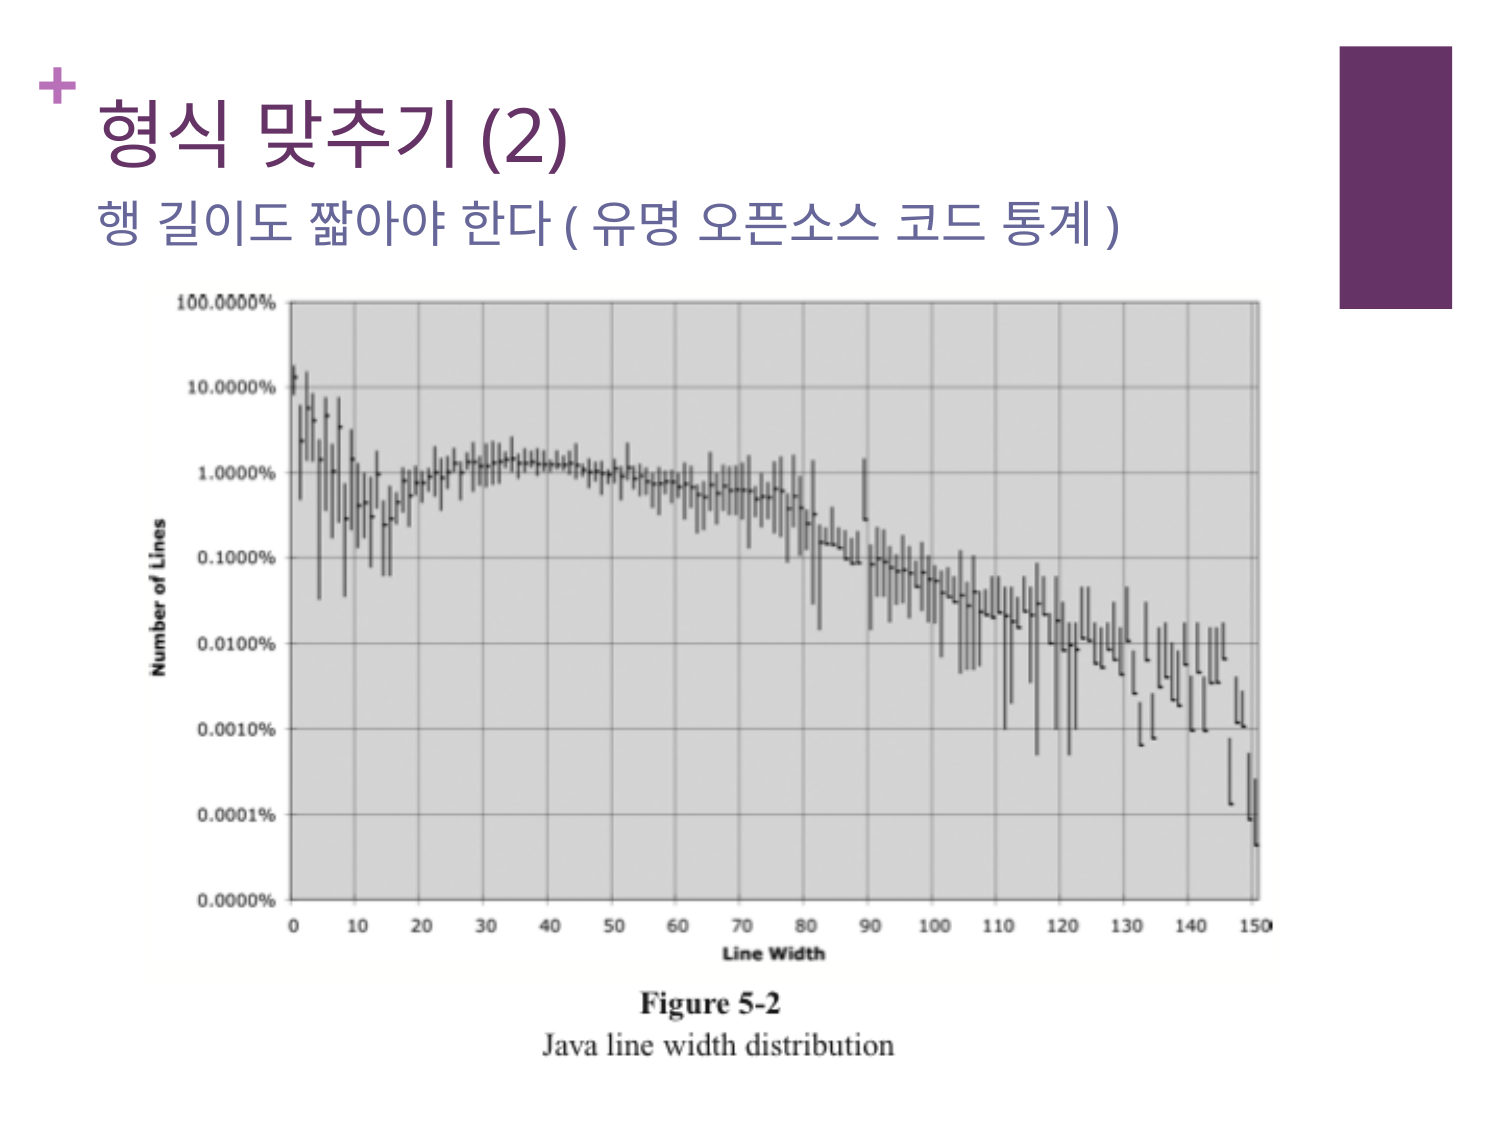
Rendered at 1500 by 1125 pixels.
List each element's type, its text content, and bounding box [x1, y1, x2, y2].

title 형식 맞추기(2) [81, 22, 1322, 185]
list 행 길이도 짧아야 한다(유명 오픈소스 코드 통계) [81, 185, 1322, 313]
picture [121, 280, 1296, 1084]
